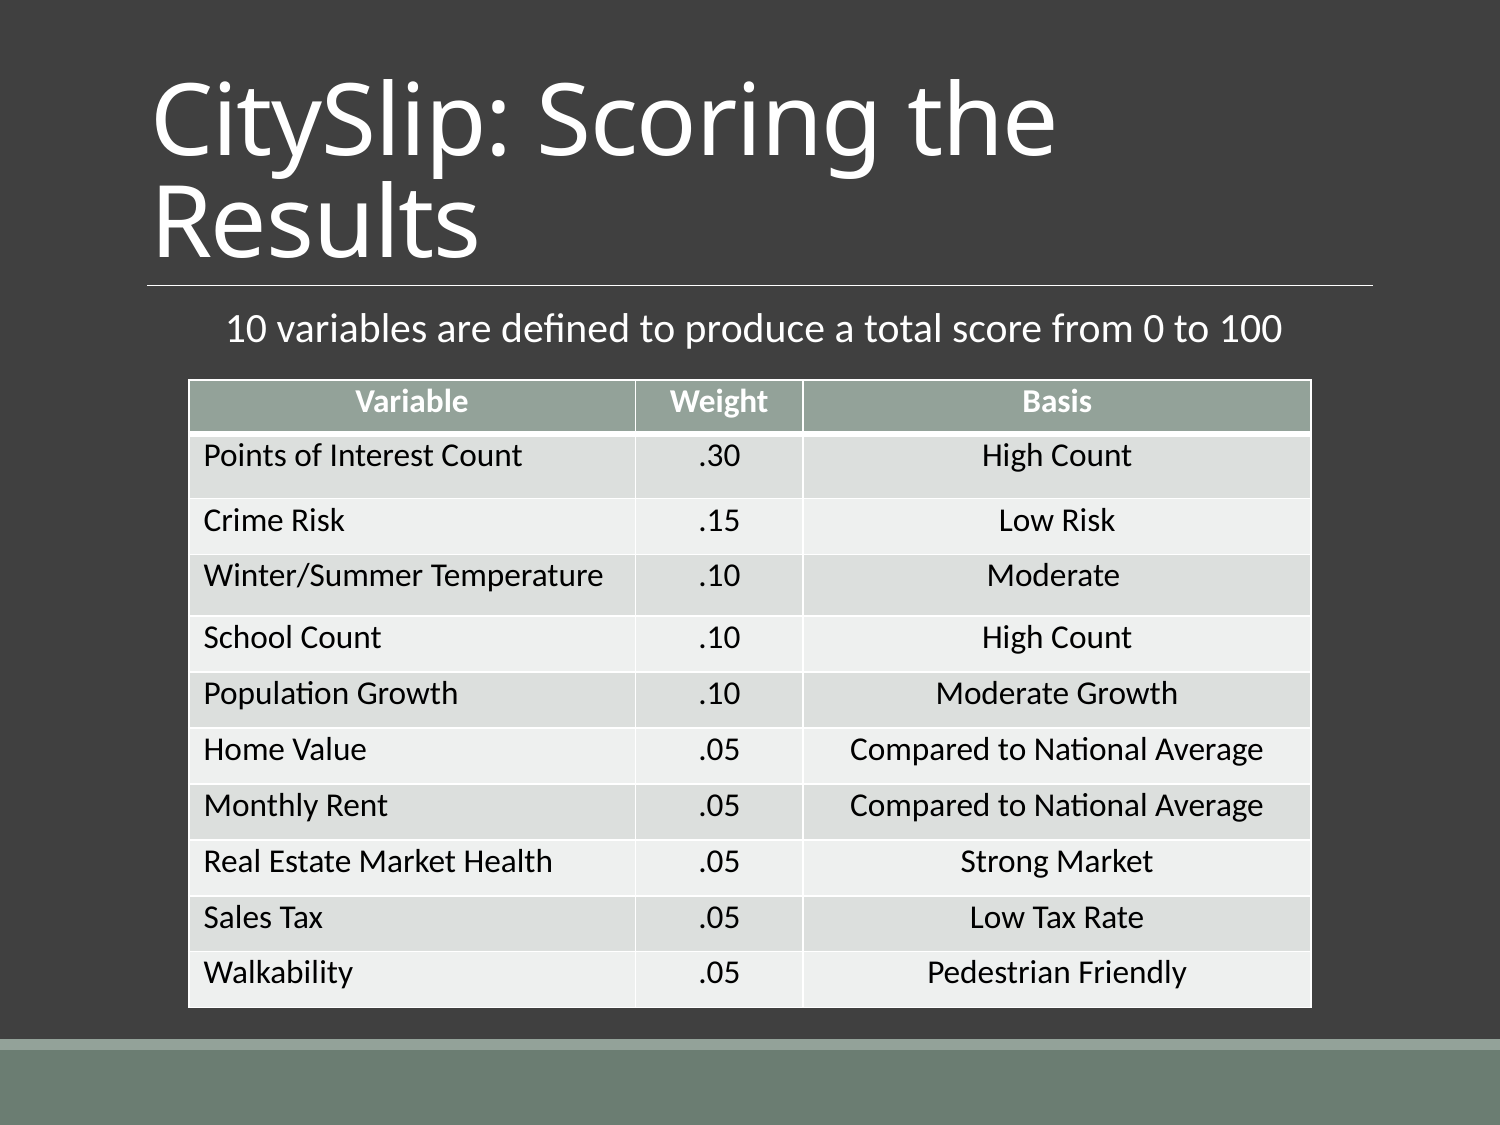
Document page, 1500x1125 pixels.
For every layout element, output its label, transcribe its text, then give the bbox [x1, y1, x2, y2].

table_cell Walkability [190, 952, 635, 1007]
table_cell Moderate [804, 555, 1310, 615]
table_cell .05 [636, 729, 802, 783]
table_cell .15 [636, 499, 802, 554]
table_cell High Count [804, 617, 1310, 671]
table_cell Low Risk [804, 499, 1310, 554]
table_cell Home Value [190, 729, 635, 783]
table_cell .10 [636, 673, 802, 727]
table_cell Strong Market [804, 841, 1310, 895]
table_header Basis [804, 381, 1310, 431]
table_cell Crime Risk [190, 499, 635, 554]
table_cell Compared to National Average [804, 729, 1310, 783]
title CitySlip: Scoring the Results [135, 47, 1373, 285]
table_cell .30 [636, 437, 802, 498]
table_cell Low Tax Rate [804, 897, 1310, 951]
table_cell .05 [636, 952, 802, 1007]
table_cell Compared to National Average [804, 785, 1310, 839]
table_cell Winter/Summer Temperature [190, 555, 635, 615]
table_cell .05 [636, 897, 802, 951]
table_cell Points of Interest Count [190, 437, 635, 498]
table_header Weight [636, 381, 802, 431]
table_cell School Count [190, 617, 635, 671]
table_cell .05 [636, 841, 802, 895]
table_cell Sales Tax [190, 897, 635, 951]
table_cell Monthly Rent [190, 785, 635, 839]
table_cell Moderate Growth [804, 673, 1310, 727]
table_header Variable [190, 381, 635, 431]
table_cell High Count [804, 437, 1310, 498]
table_cell Real Estate Market Health [190, 841, 635, 895]
table_cell .10 [636, 617, 802, 671]
table_cell Population Growth [190, 673, 635, 727]
table_cell .10 [636, 555, 802, 615]
text_box 10 variables are defined to produce a total score from 0 to 100 [85, 293, 1423, 359]
table_cell .05 [636, 785, 802, 839]
table_cell Pedestrian Friendly [804, 952, 1310, 1007]
